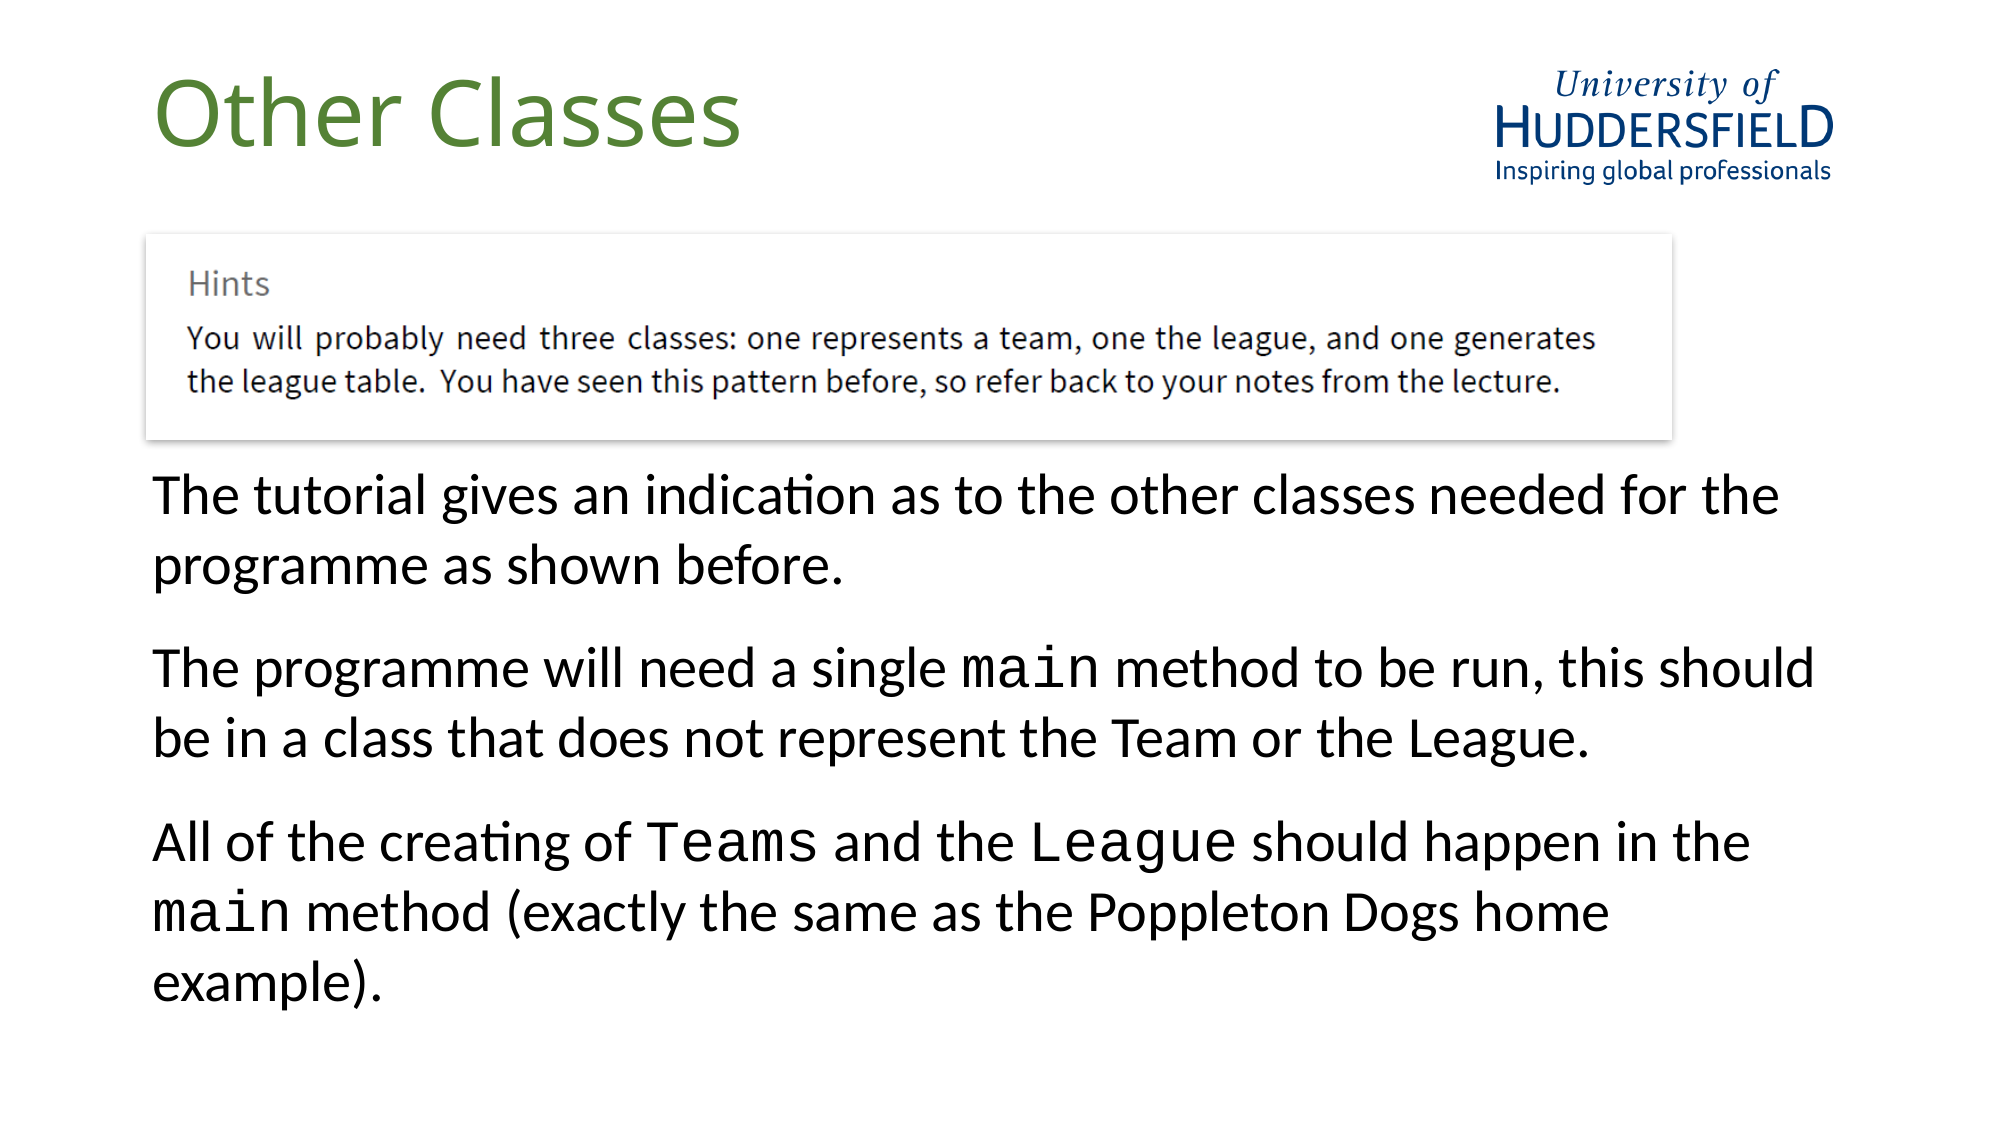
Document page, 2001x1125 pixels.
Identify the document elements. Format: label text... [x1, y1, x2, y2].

list The tutorial gives an indication as to the other classes needed for the programme as shown before. The programme will need a single main method to be run, this should be in a class that does not represent the Team or the League. All of the creating of Teams and the League should happen in the main method (exactly the same as the Poppleton Dogs home example). [137, 448, 1863, 1044]
picture [160, 248, 1657, 426]
title Other Classes [137, 59, 1863, 226]
